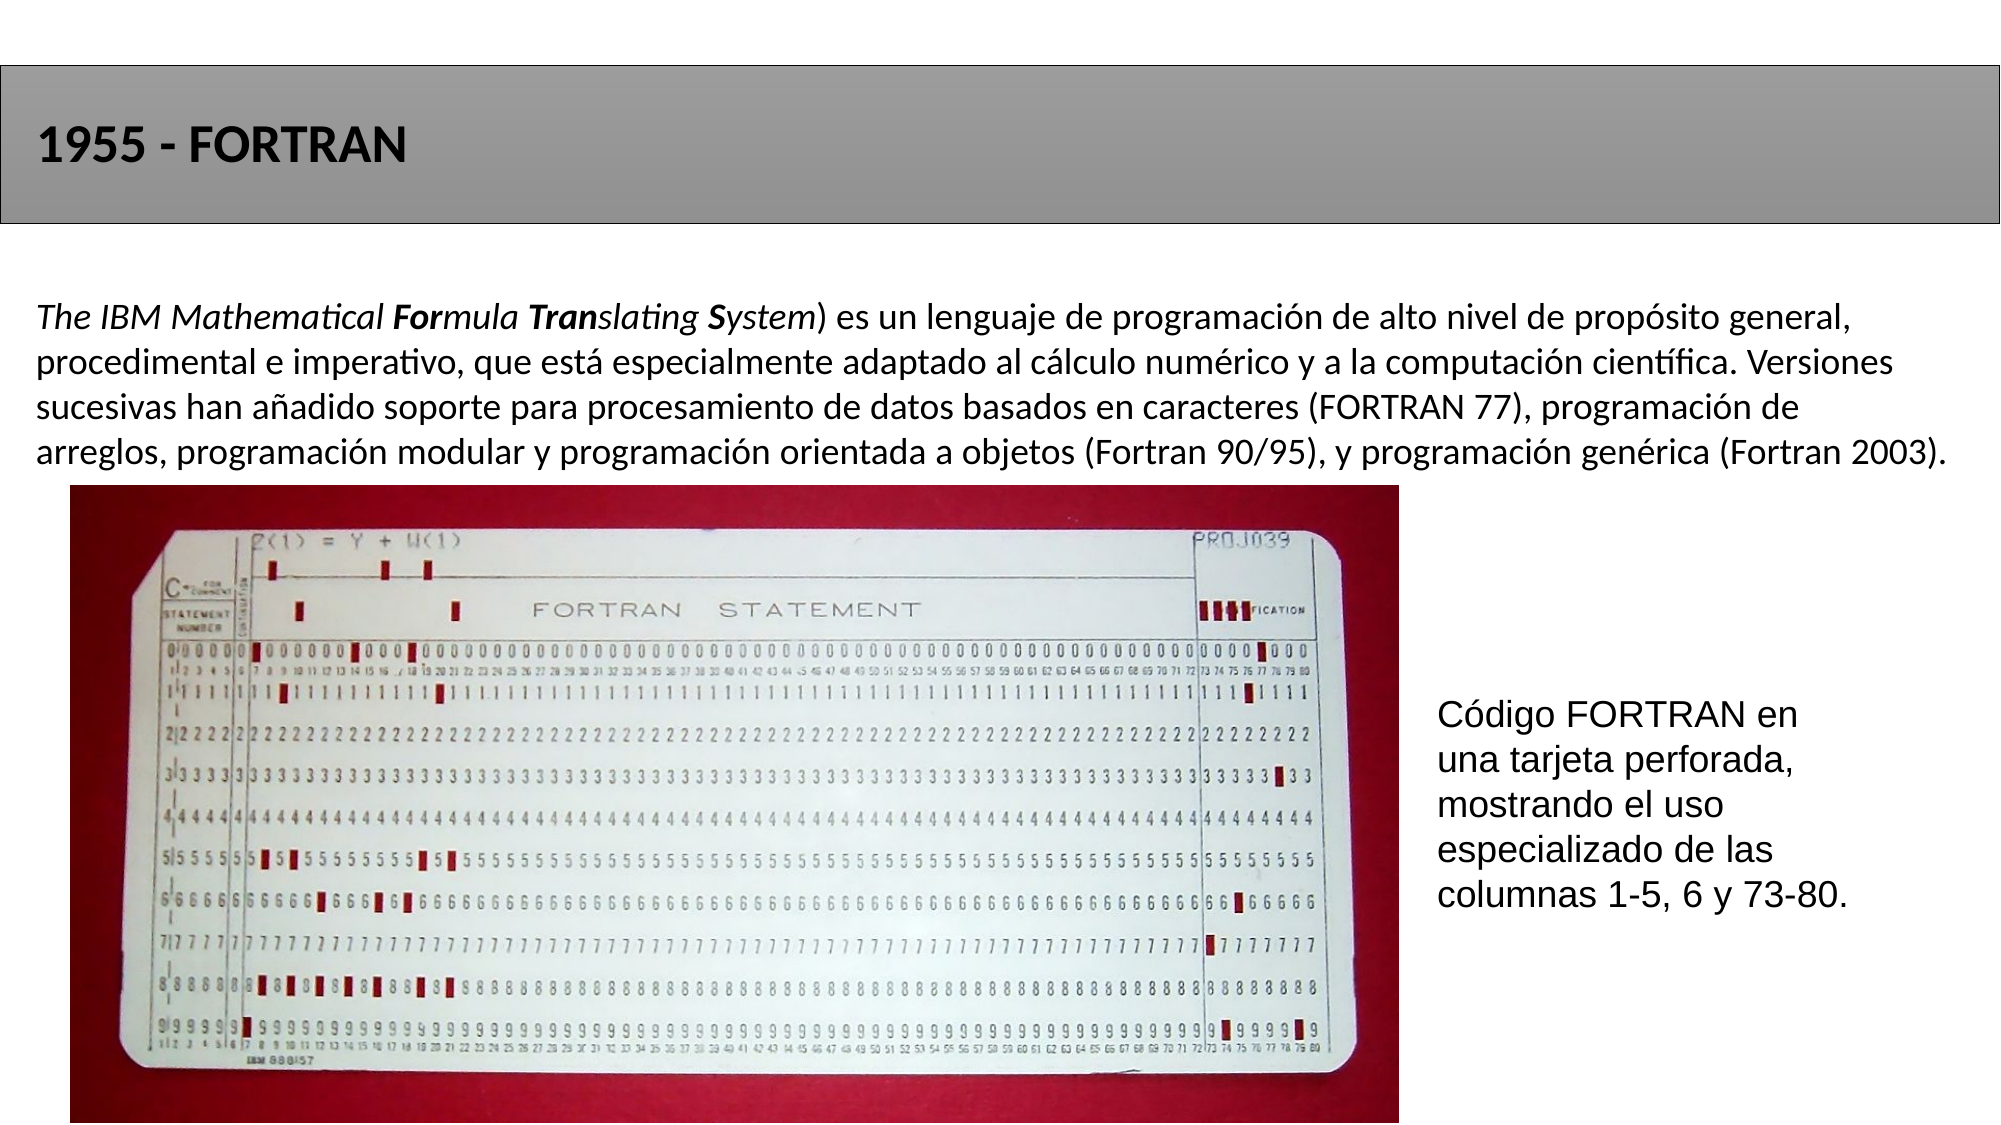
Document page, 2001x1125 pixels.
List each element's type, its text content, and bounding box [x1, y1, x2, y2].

picture [70, 485, 1399, 1123]
text_box Código FORTRAN en una tarjeta perforada, mostrando el uso especializado de las columnas 1-5, 6 y 73-80. [1422, 682, 1920, 923]
text_box [0, 65, 2000, 224]
text_box 1955 - FORTRAN [21, 107, 2000, 182]
text_box The IBM Mathematical Formula Translating System) es un lenguaje de programación de alto nivel de propósito general, procedimental e imperativo, que está especialmente adaptado al cálculo numérico y a la computación científica. Versiones sucesivas han añadido soporte para procesamiento de datos basados en caracteres (FORTRAN 77), programación de arreglos, programación modular y programación orientada a objetos (Fortran 90/95), y programación genérica (Fortran 2003). [21, 284, 2000, 546]
